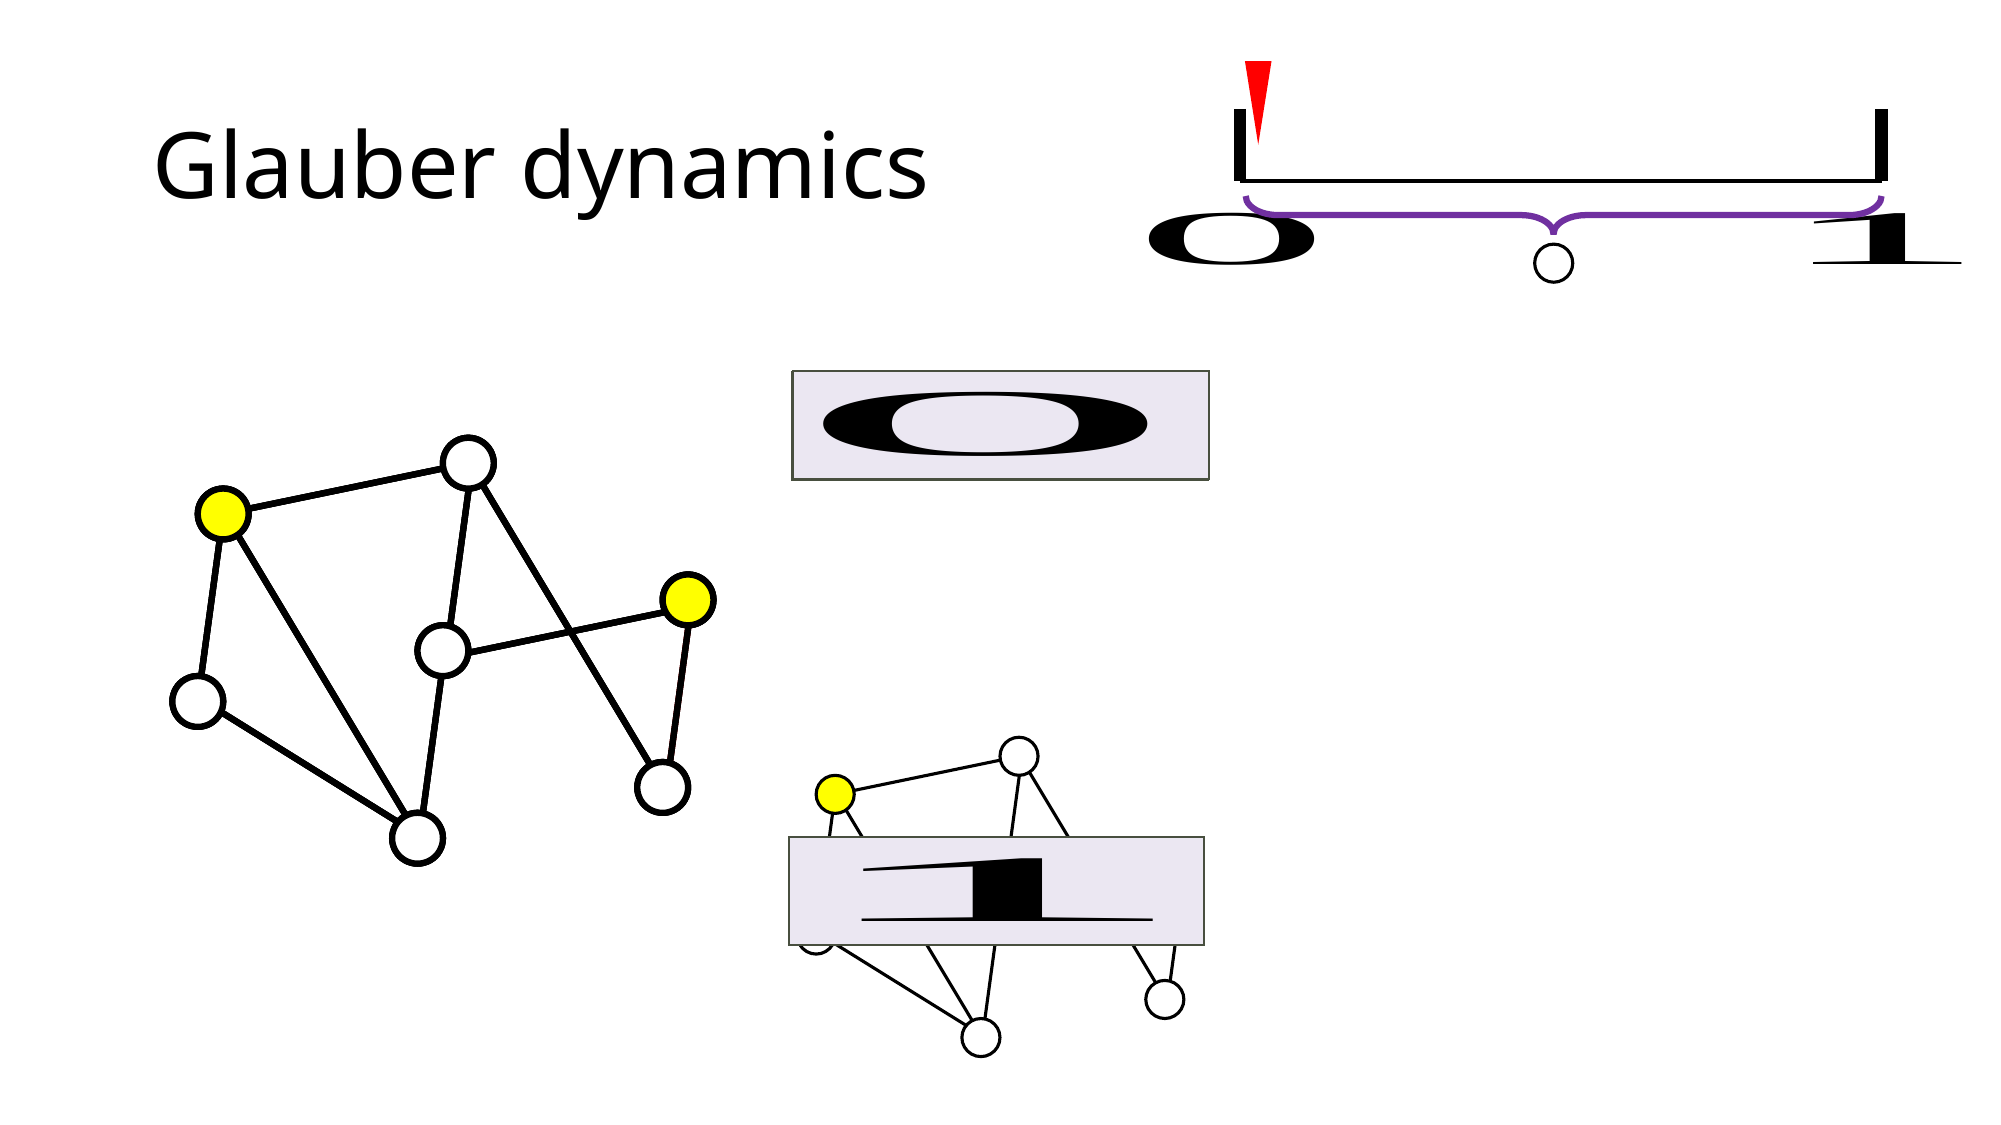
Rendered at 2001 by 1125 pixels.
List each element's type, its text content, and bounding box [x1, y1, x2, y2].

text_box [420, 650, 445, 839]
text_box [204, 701, 225, 839]
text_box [441, 607, 468, 659]
text_box [1243, 60, 1273, 108]
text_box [468, 461, 663, 786]
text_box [446, 463, 468, 607]
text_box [663, 607, 688, 659]
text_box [223, 463, 446, 514]
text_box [172, 437, 714, 864]
title Glauber dynamics [137, 59, 1863, 278]
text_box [666, 599, 692, 788]
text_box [197, 513, 224, 702]
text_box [420, 701, 424, 839]
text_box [225, 513, 420, 839]
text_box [1134, 108, 1987, 284]
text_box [797, 737, 1203, 1057]
